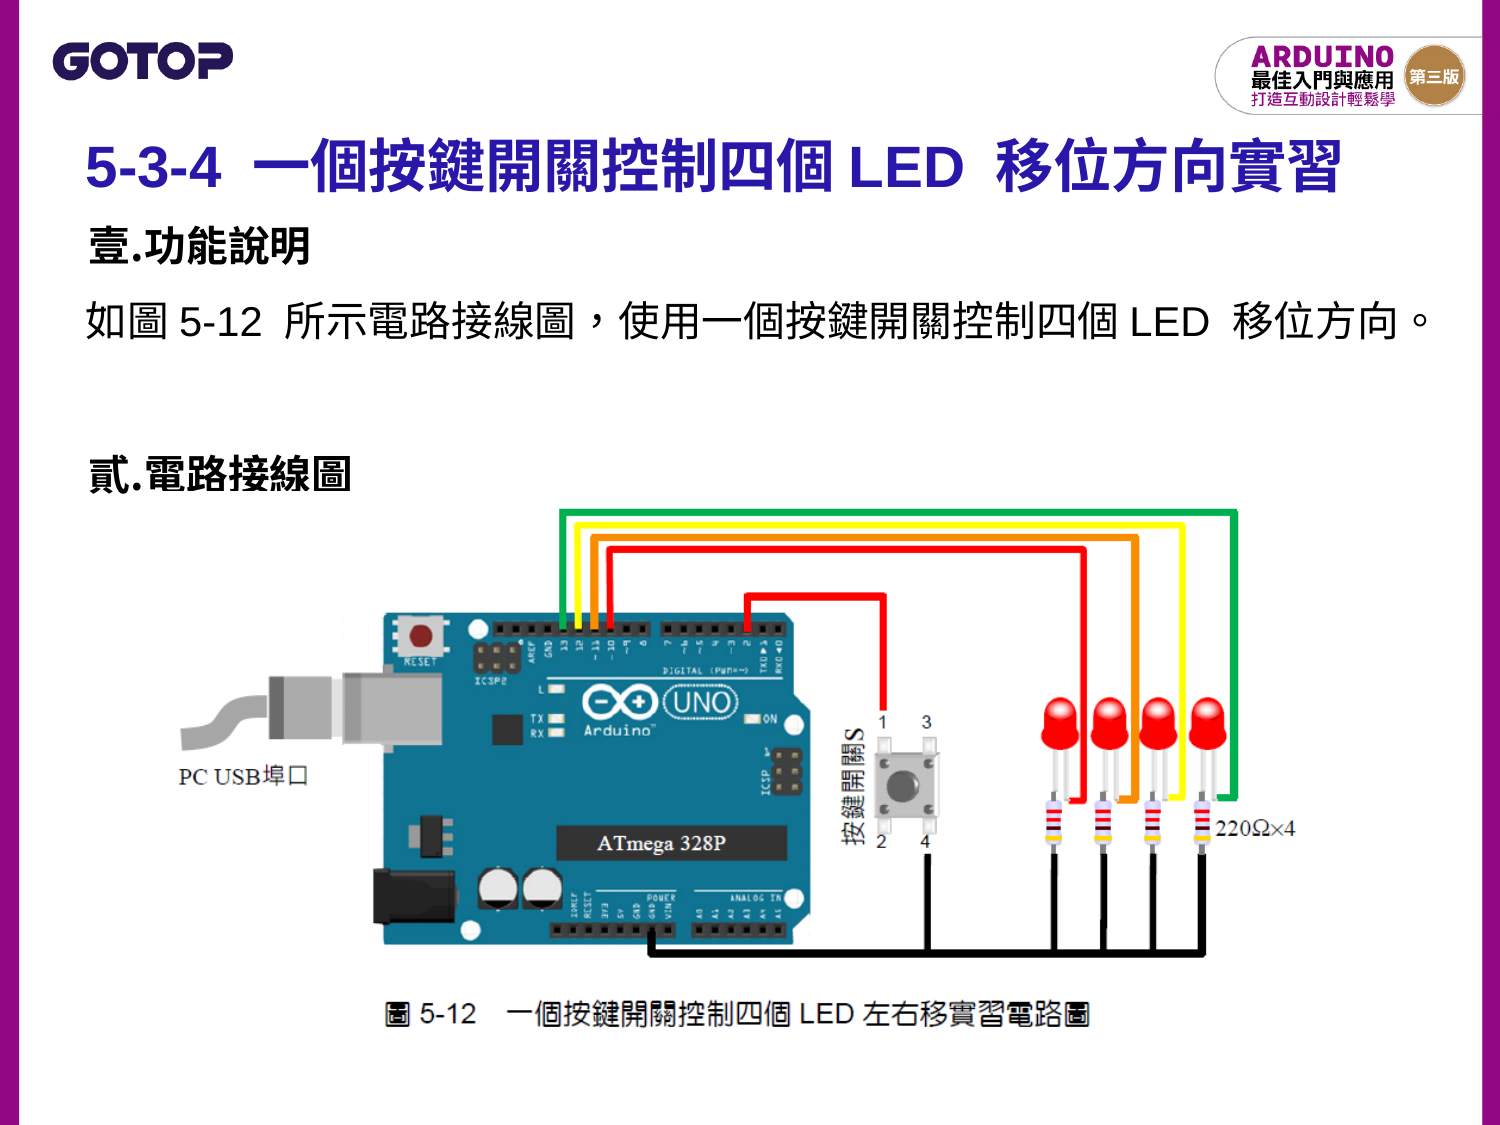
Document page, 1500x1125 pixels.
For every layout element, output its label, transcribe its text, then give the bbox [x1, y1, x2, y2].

picture [0, 0, 1500, 1125]
list 5-3-4 一個按鍵開關控制四個LED 移位方向實習 功能說明 如圖5-12 所示電路接線圖，使用一個按鍵開關控制四個LED 移位方向。 電路接線圖 [70, 121, 1430, 1067]
